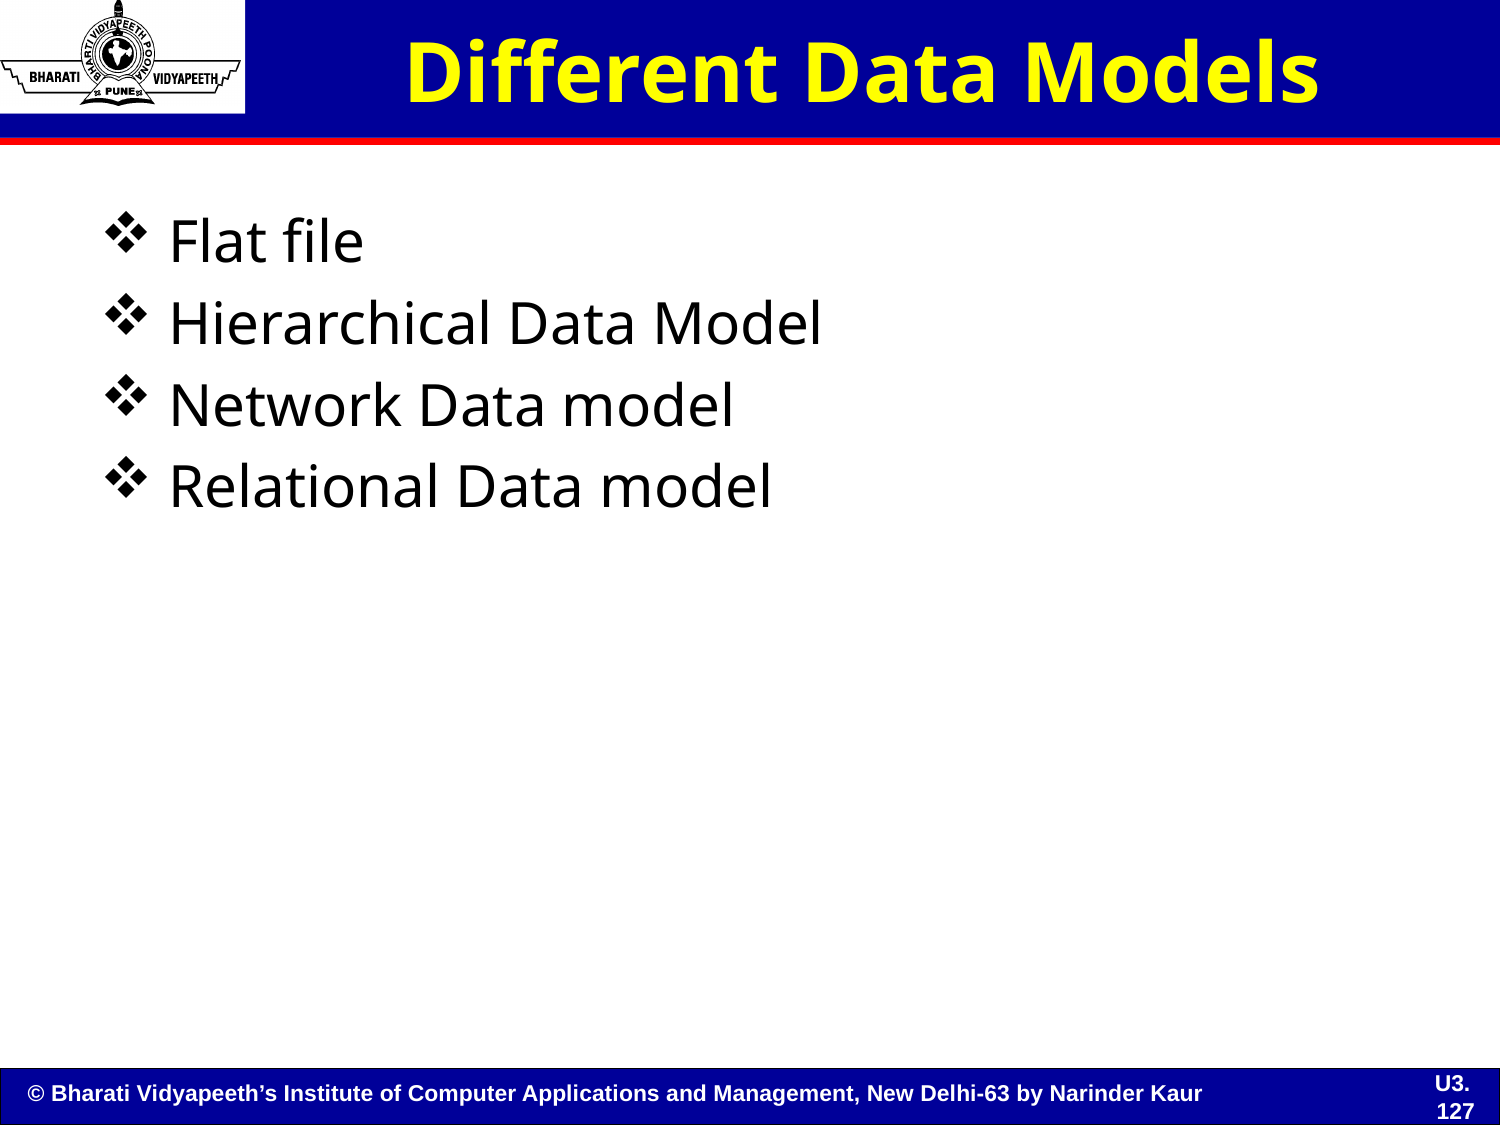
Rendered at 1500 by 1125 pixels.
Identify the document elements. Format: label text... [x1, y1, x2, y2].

text_box Different Data Models [224, 11, 1500, 138]
subtitle Flat file Hierarchical Data Model Network Data model Relational Data model [84, 196, 1361, 873]
picture [0, 0, 241, 106]
